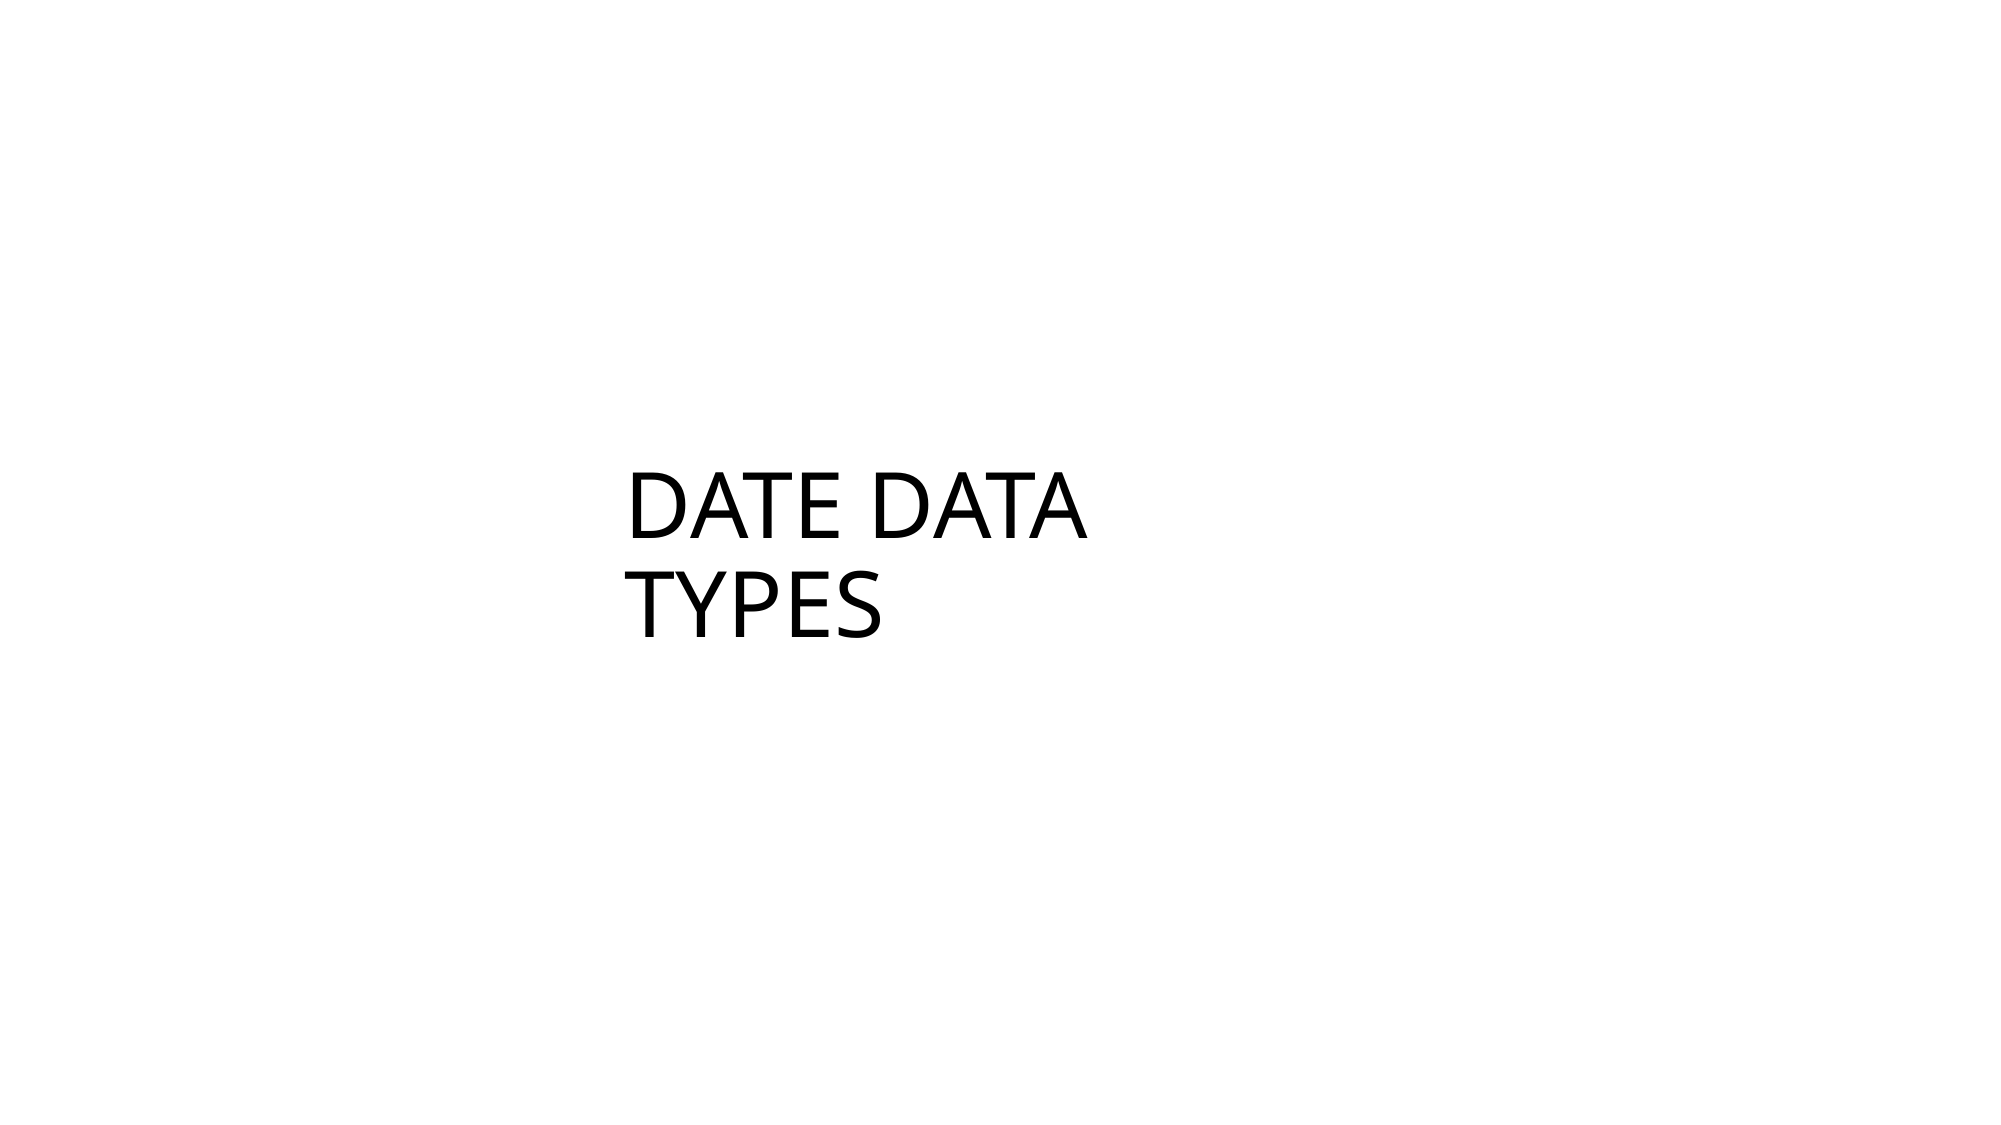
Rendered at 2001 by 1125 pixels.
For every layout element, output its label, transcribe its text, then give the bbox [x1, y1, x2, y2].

title DATE DATA TYPES [609, 449, 1279, 667]
